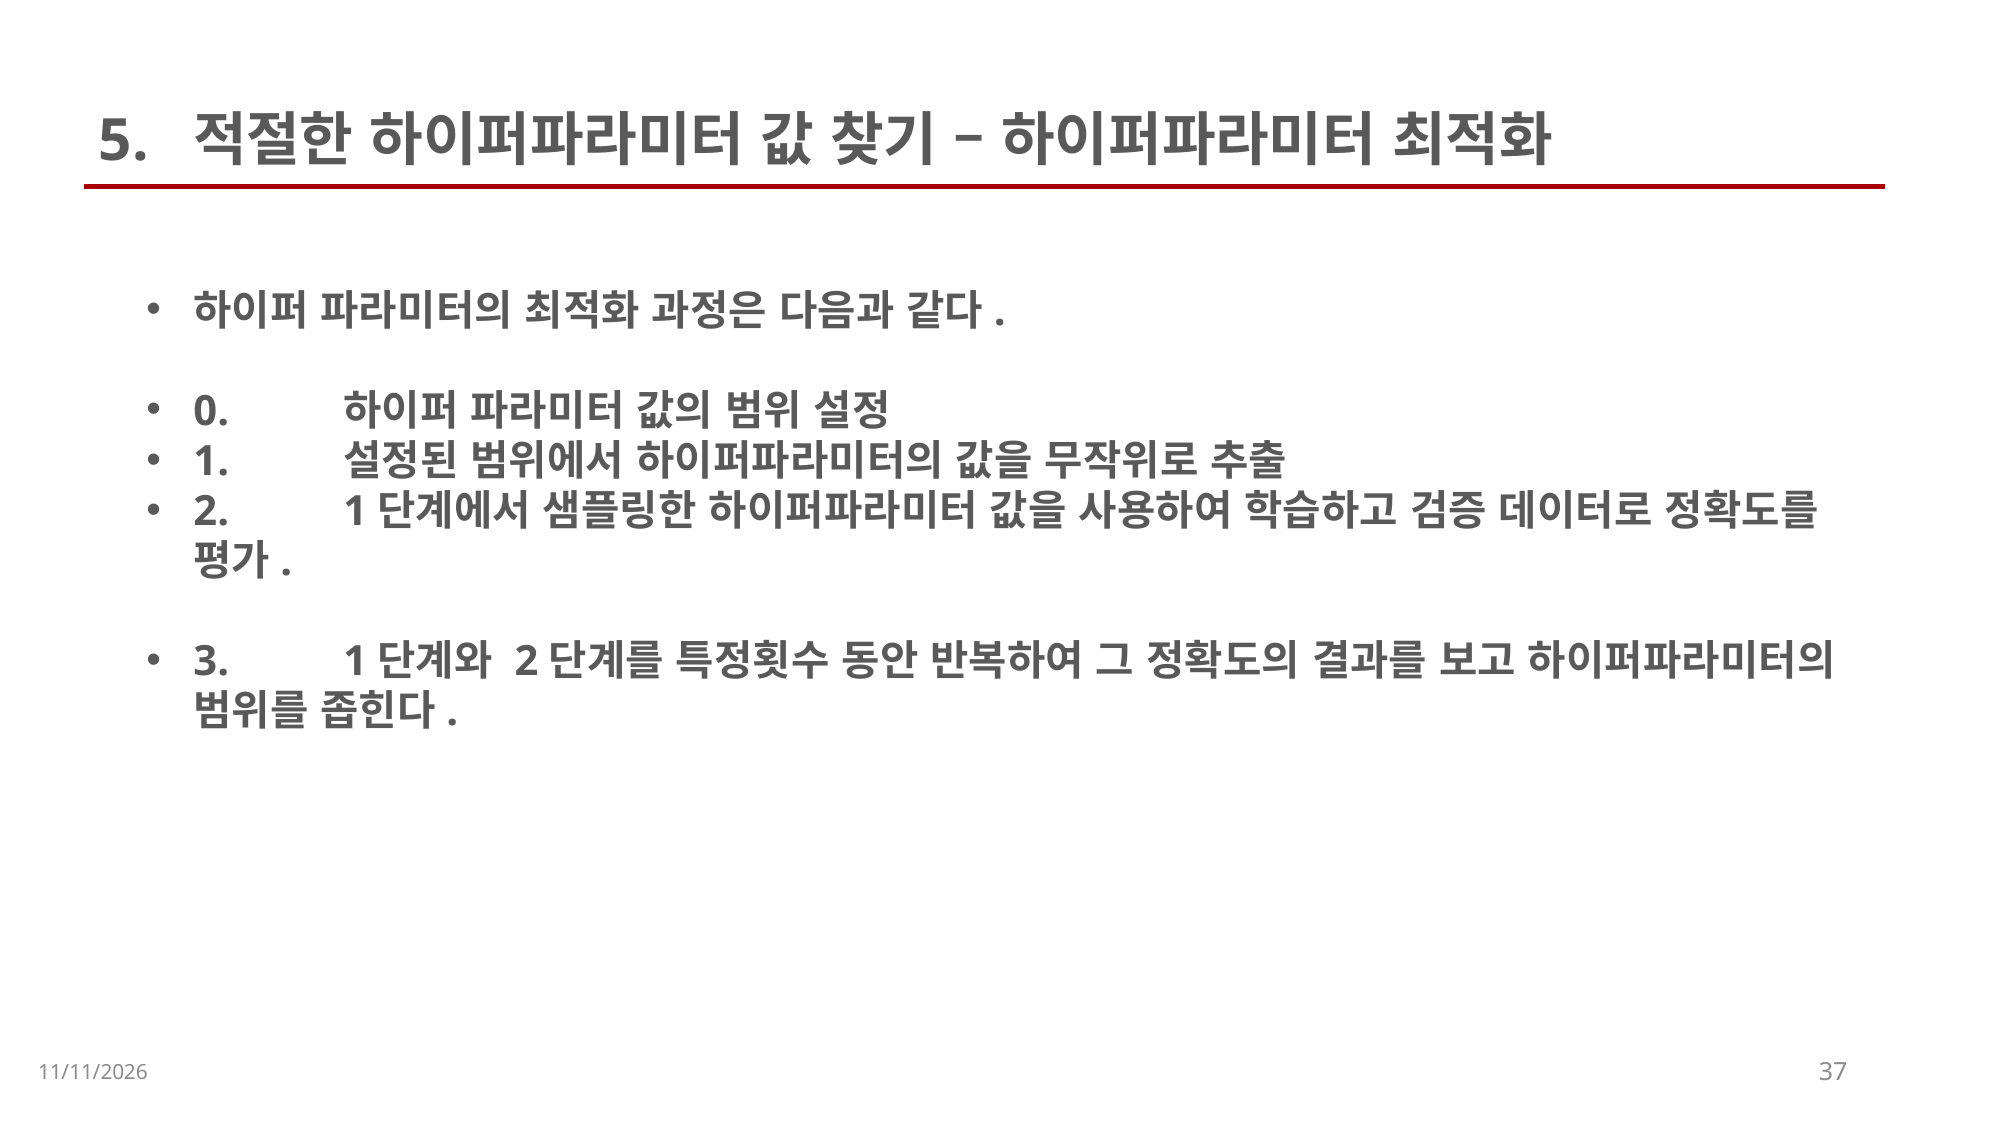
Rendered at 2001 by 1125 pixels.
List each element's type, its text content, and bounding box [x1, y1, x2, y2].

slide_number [23, 1042, 474, 1103]
slide_number 37 [1412, 1042, 1863, 1103]
text_box 5. 적절한 하이퍼파라미터 값 찾기 – 하이퍼파라미터 최적화 [84, 94, 1815, 180]
text_box 하이퍼 파라미터의 최적화 과정은 다음과 같다. 0. 하이퍼 파라미터 값의 범위 설정 1. 설정된 범위에서 하이퍼파라미터의 값을 무작위로 추출 2. 1단계에서 샘플링한 하이퍼파라미터 값을 사용하여 학습하고 검증 데이터로 정확도를 평가. 3. 1단계와 2단계를 특정횟수 동안 반복하여 그 정확도의 결과를 보고 하이퍼파라미터의 범위를 좁힌다. [131, 276, 1863, 742]
